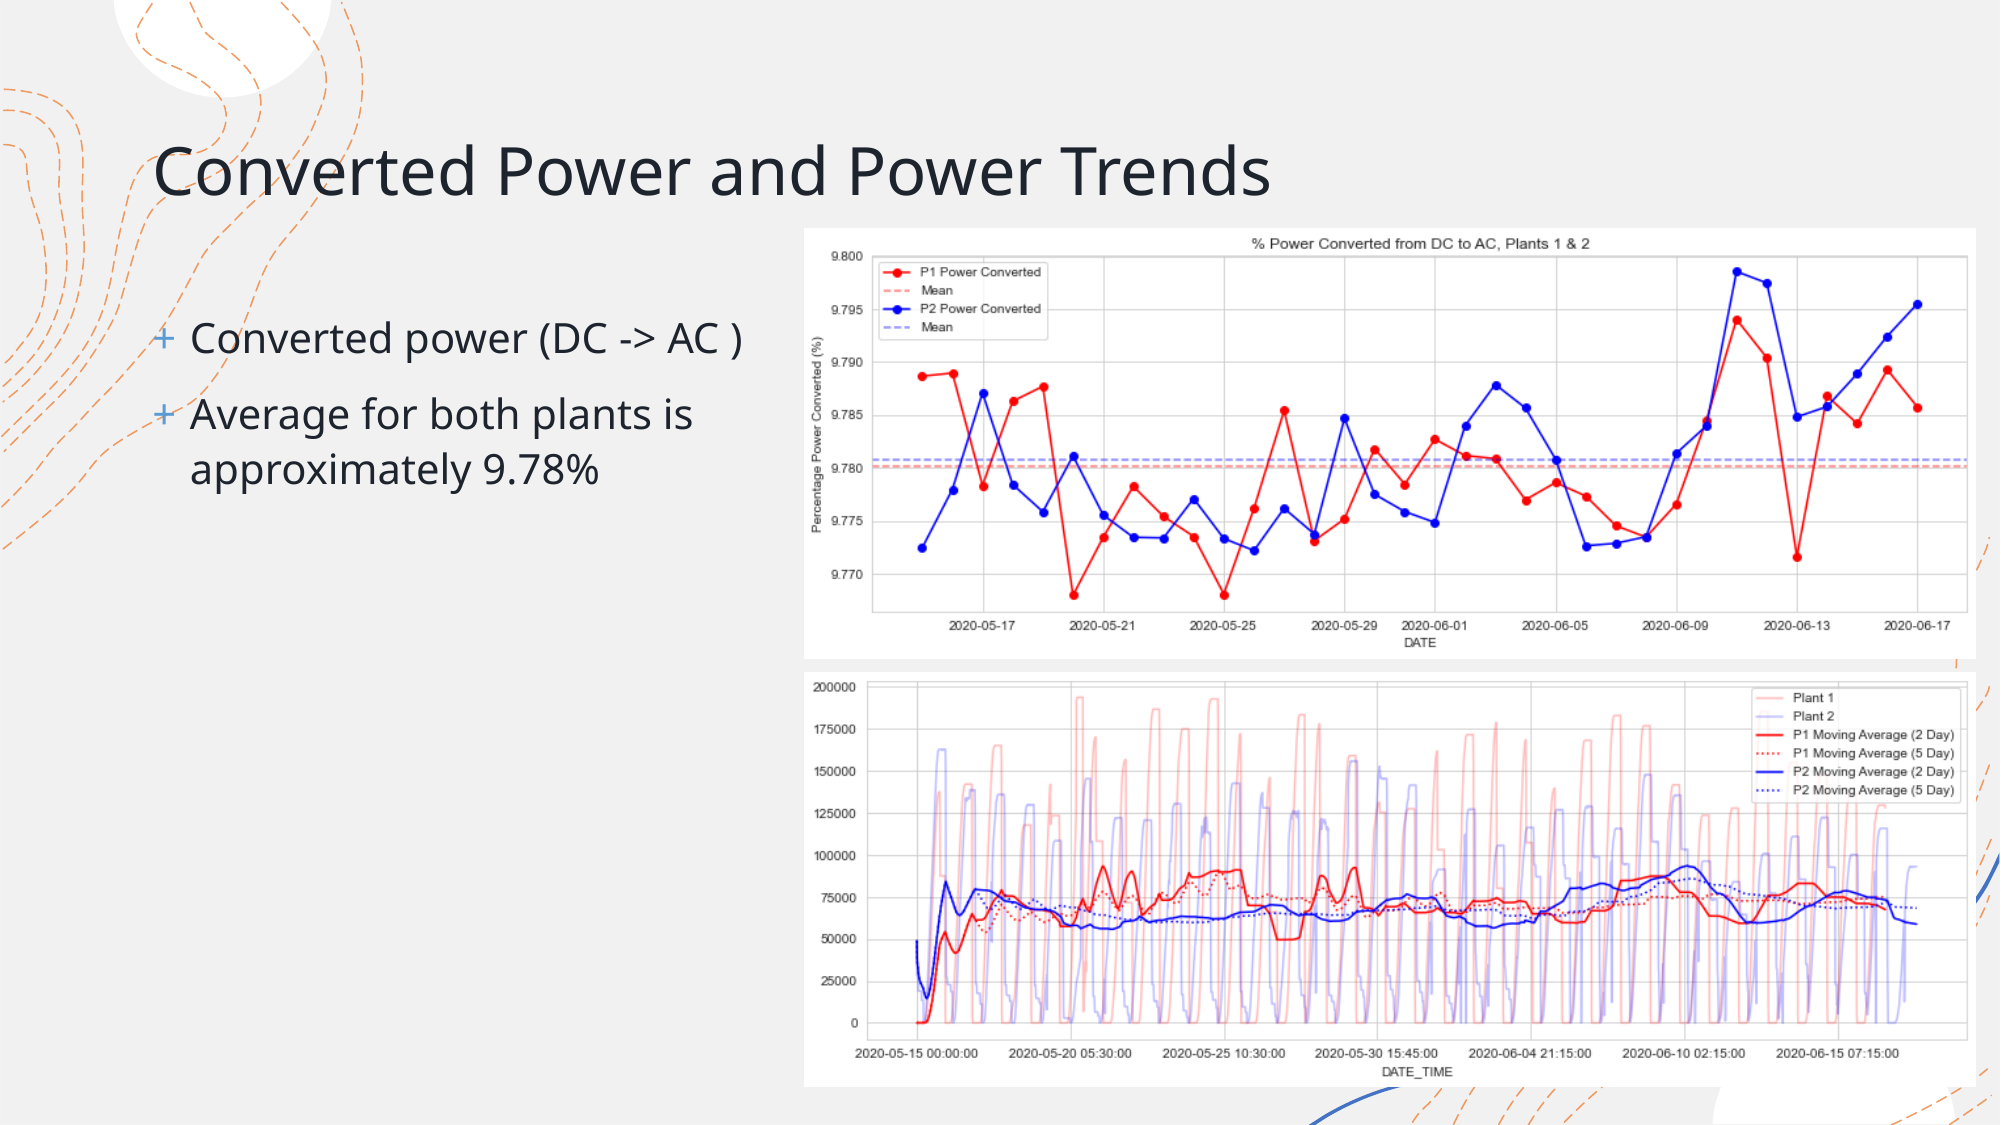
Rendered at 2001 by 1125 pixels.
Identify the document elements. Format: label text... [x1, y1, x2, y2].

picture [804, 228, 1976, 659]
picture [804, 672, 1976, 1087]
title Converted Power and Power Trends [137, 59, 1863, 278]
list Converted power (DC -> AC ) Average for both plants is approximately 9.78% [137, 299, 805, 1014]
